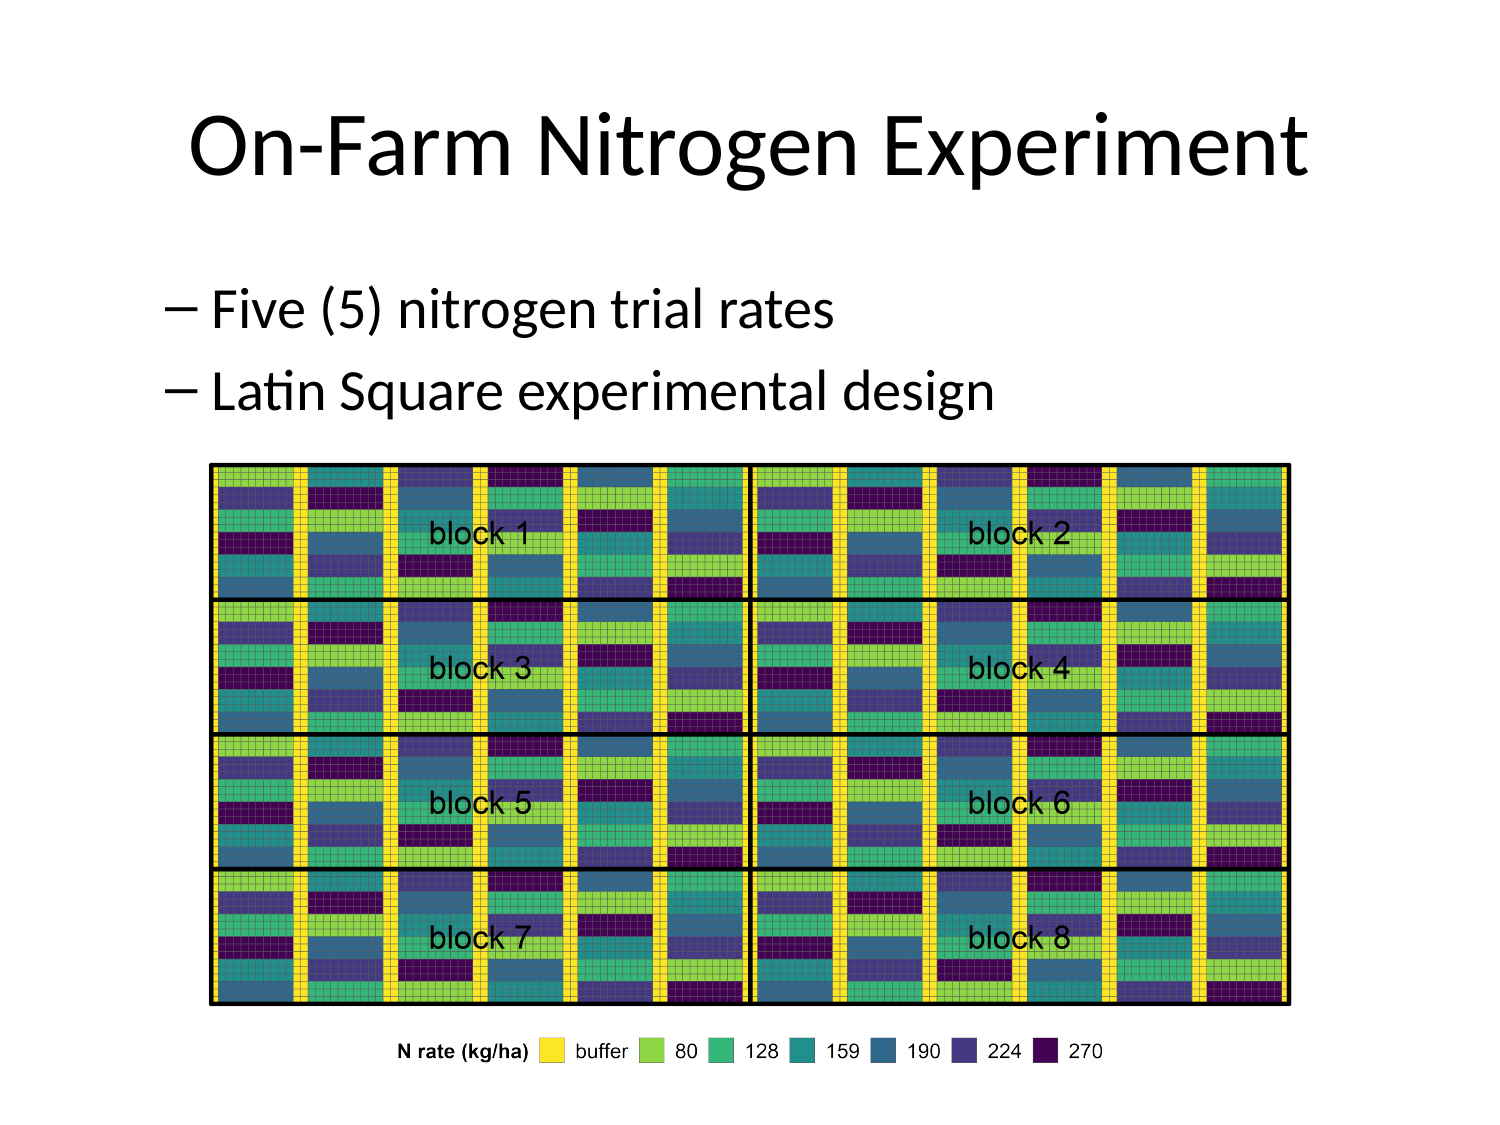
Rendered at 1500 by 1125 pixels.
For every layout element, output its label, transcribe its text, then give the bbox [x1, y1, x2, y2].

picture [156, 421, 1343, 1081]
list Five (5) nitrogen trial rates Latin Square experimental design [75, 262, 1425, 1005]
title On-Farm Nitrogen Experiment [75, 45, 1425, 233]
